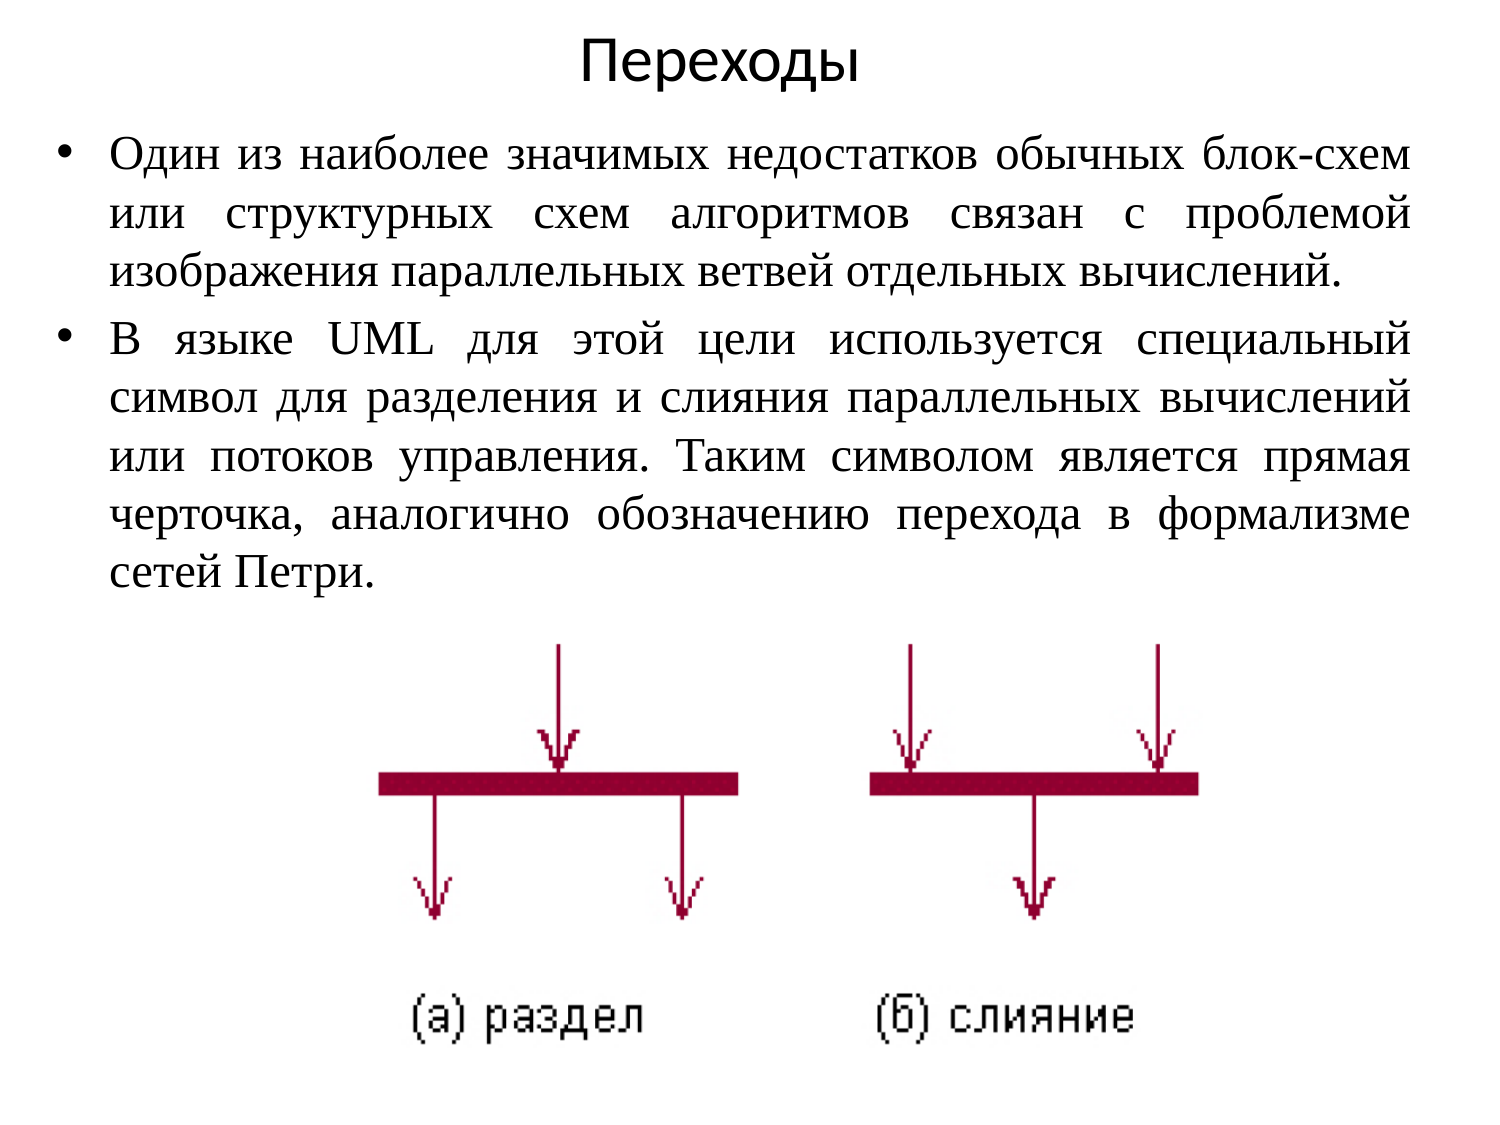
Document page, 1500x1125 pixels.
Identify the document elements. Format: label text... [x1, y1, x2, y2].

picture [359, 609, 1215, 1059]
title Переходы [53, 7, 1404, 102]
list Один из наиболее значимых недостатков обычных блок-схем или структурных схем алгоритмов связан с проблемой изображения параллельных ветвей отдельных вычислений. В языке UML для этой цели используется специальный символ для разделения и слияния параллельных вычислений или потоков управления. Таким символом является прямая черточка, аналогично обозначению перехода в формализме сетей Петри. [41, 113, 1427, 610]
